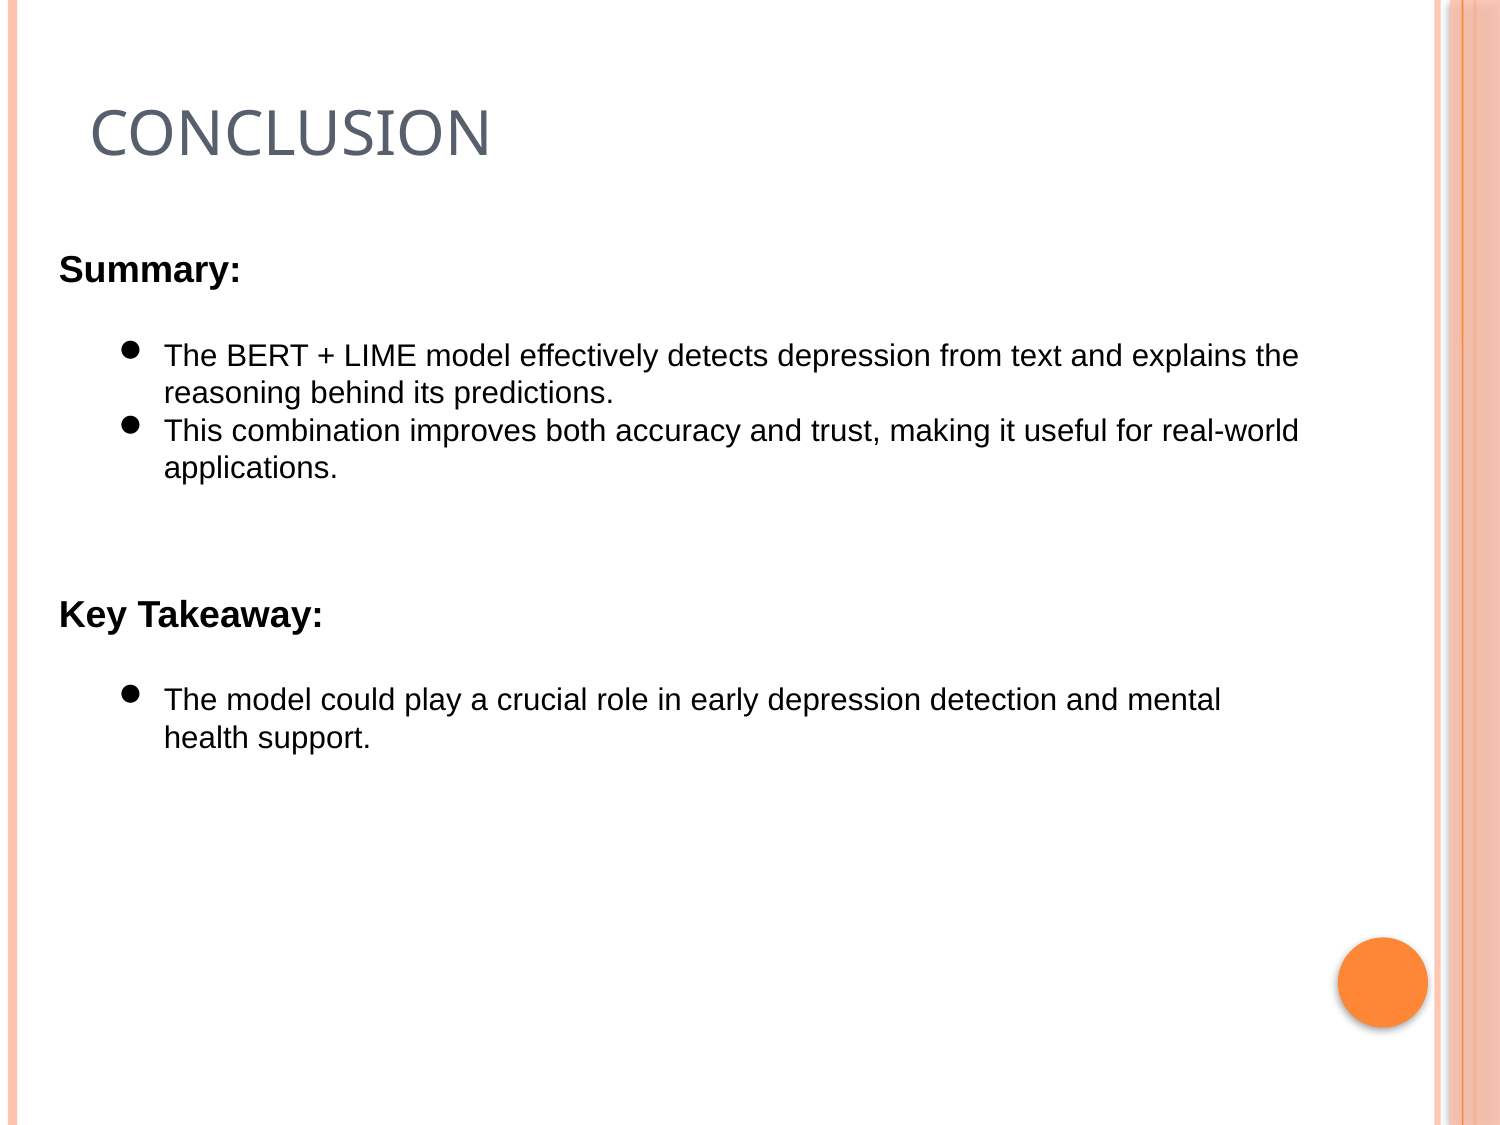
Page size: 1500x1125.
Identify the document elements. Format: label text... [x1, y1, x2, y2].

list Summary: The BERT + LIME model effectively detects depression from text and explains the reasoning behind its predictions. This combination improves both accuracy and trust, making it useful for real-world applications. Key Takeaway: The model could play a crucial role in early depression detection and mental health support. [43, 173, 1332, 827]
title CONCLUSION [75, 62, 1300, 173]
